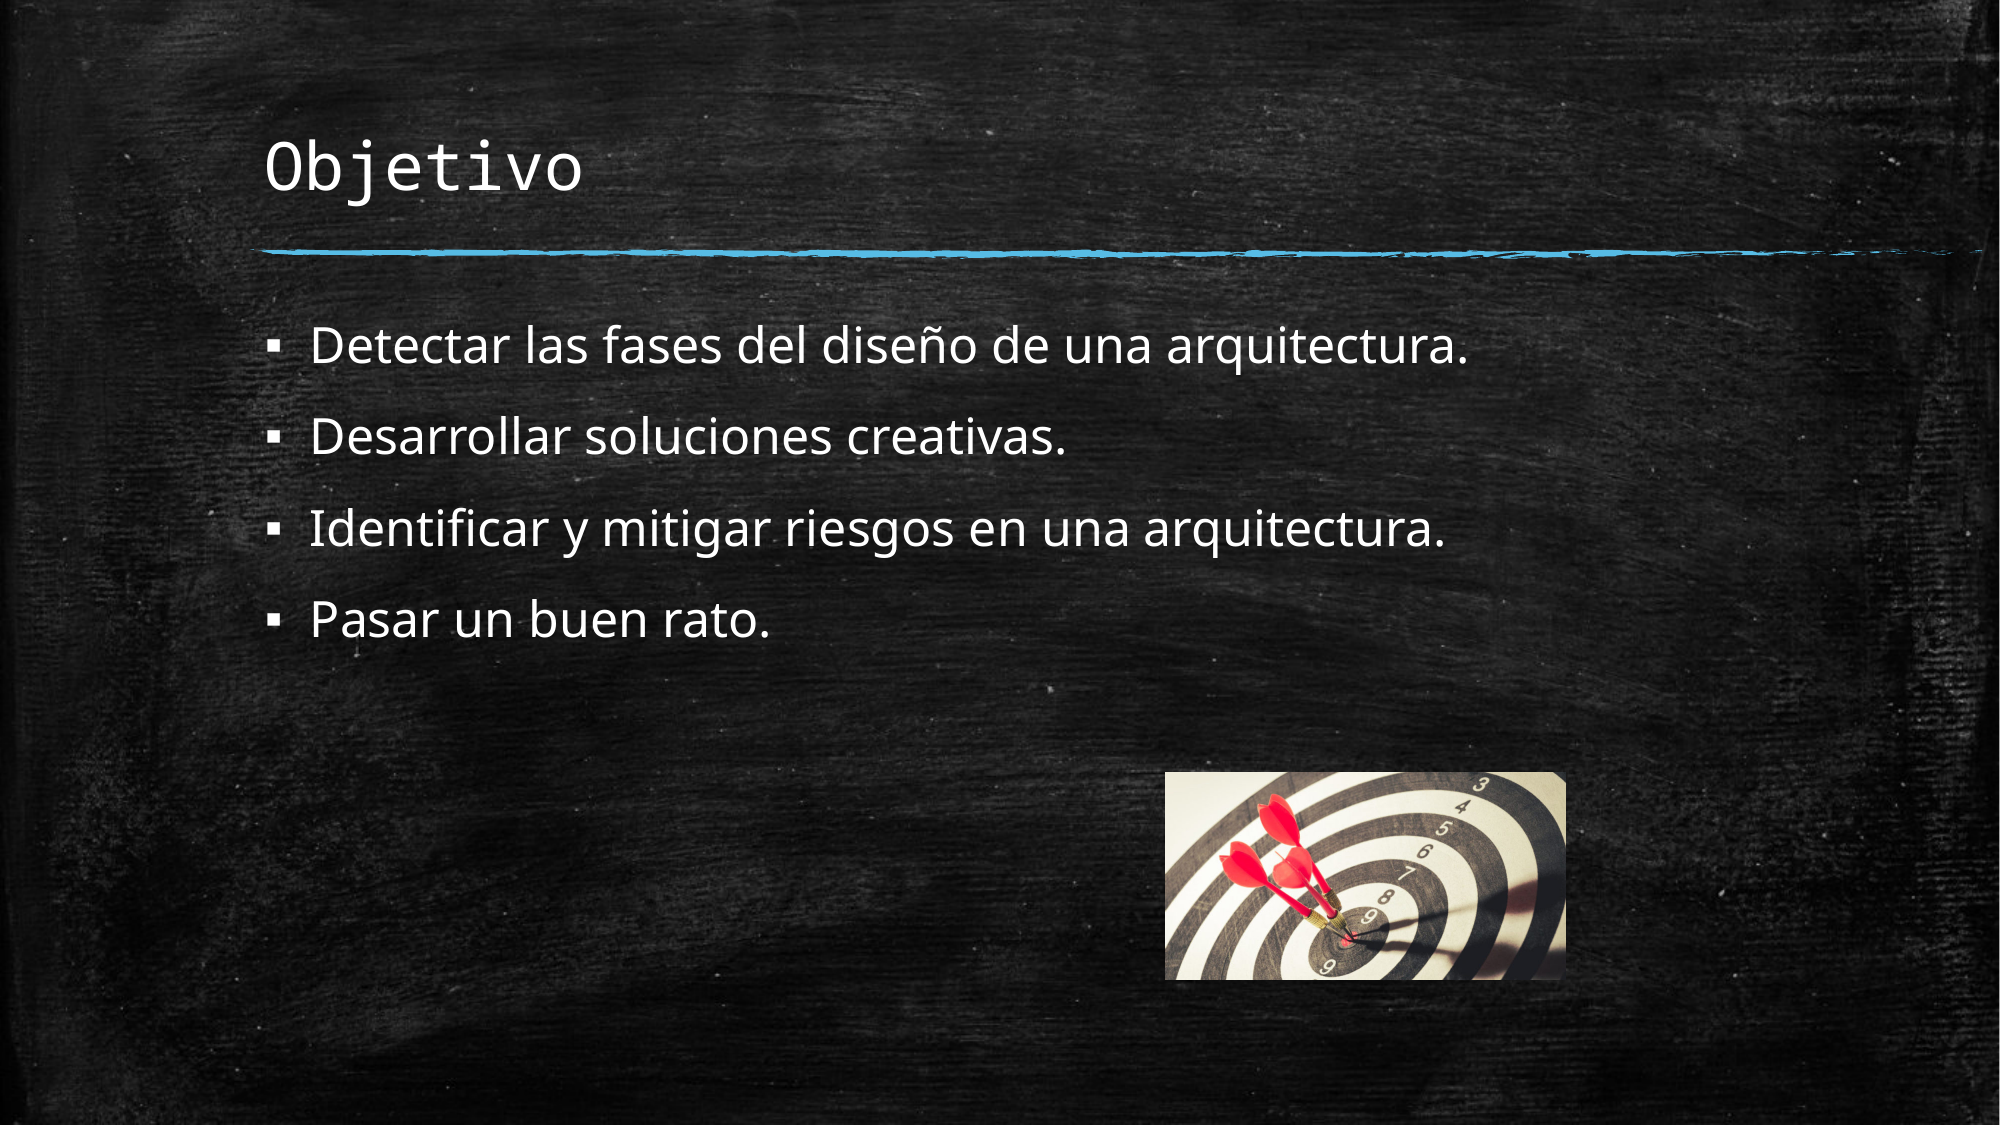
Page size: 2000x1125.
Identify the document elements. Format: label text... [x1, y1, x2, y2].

picture [1165, 771, 1566, 980]
text_box [220, 721, 1720, 1031]
title Objetivo [249, 45, 1750, 213]
list Detectar las fases del diseño de una arquitectura. Desarrollar soluciones creativas. Identificar y mitigar riesgos en una arquitectura. Pasar un buen rato. [249, 312, 1750, 799]
